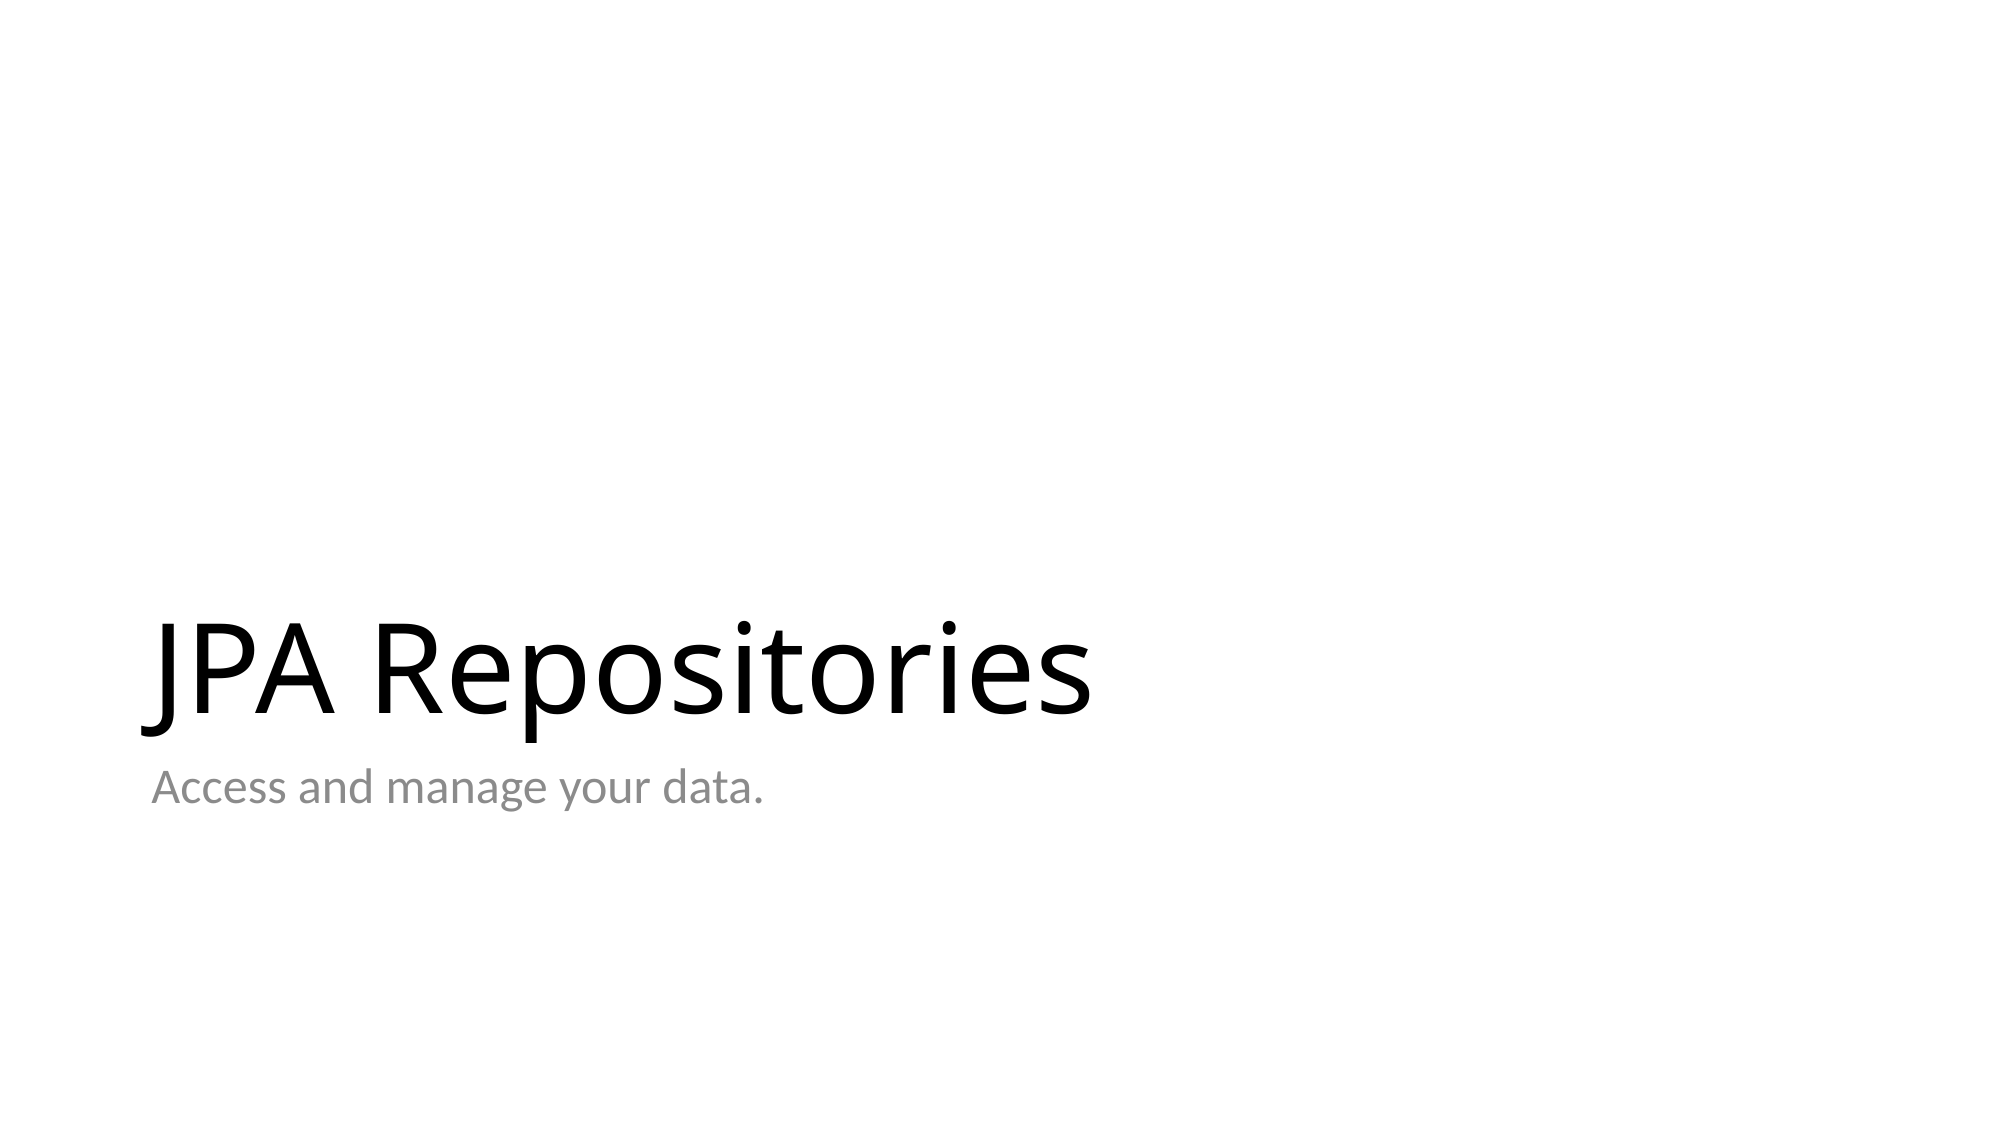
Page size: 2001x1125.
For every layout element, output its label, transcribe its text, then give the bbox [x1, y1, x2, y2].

list Access and manage your data. [136, 752, 1862, 999]
title JPA Repositories [136, 280, 1862, 749]
